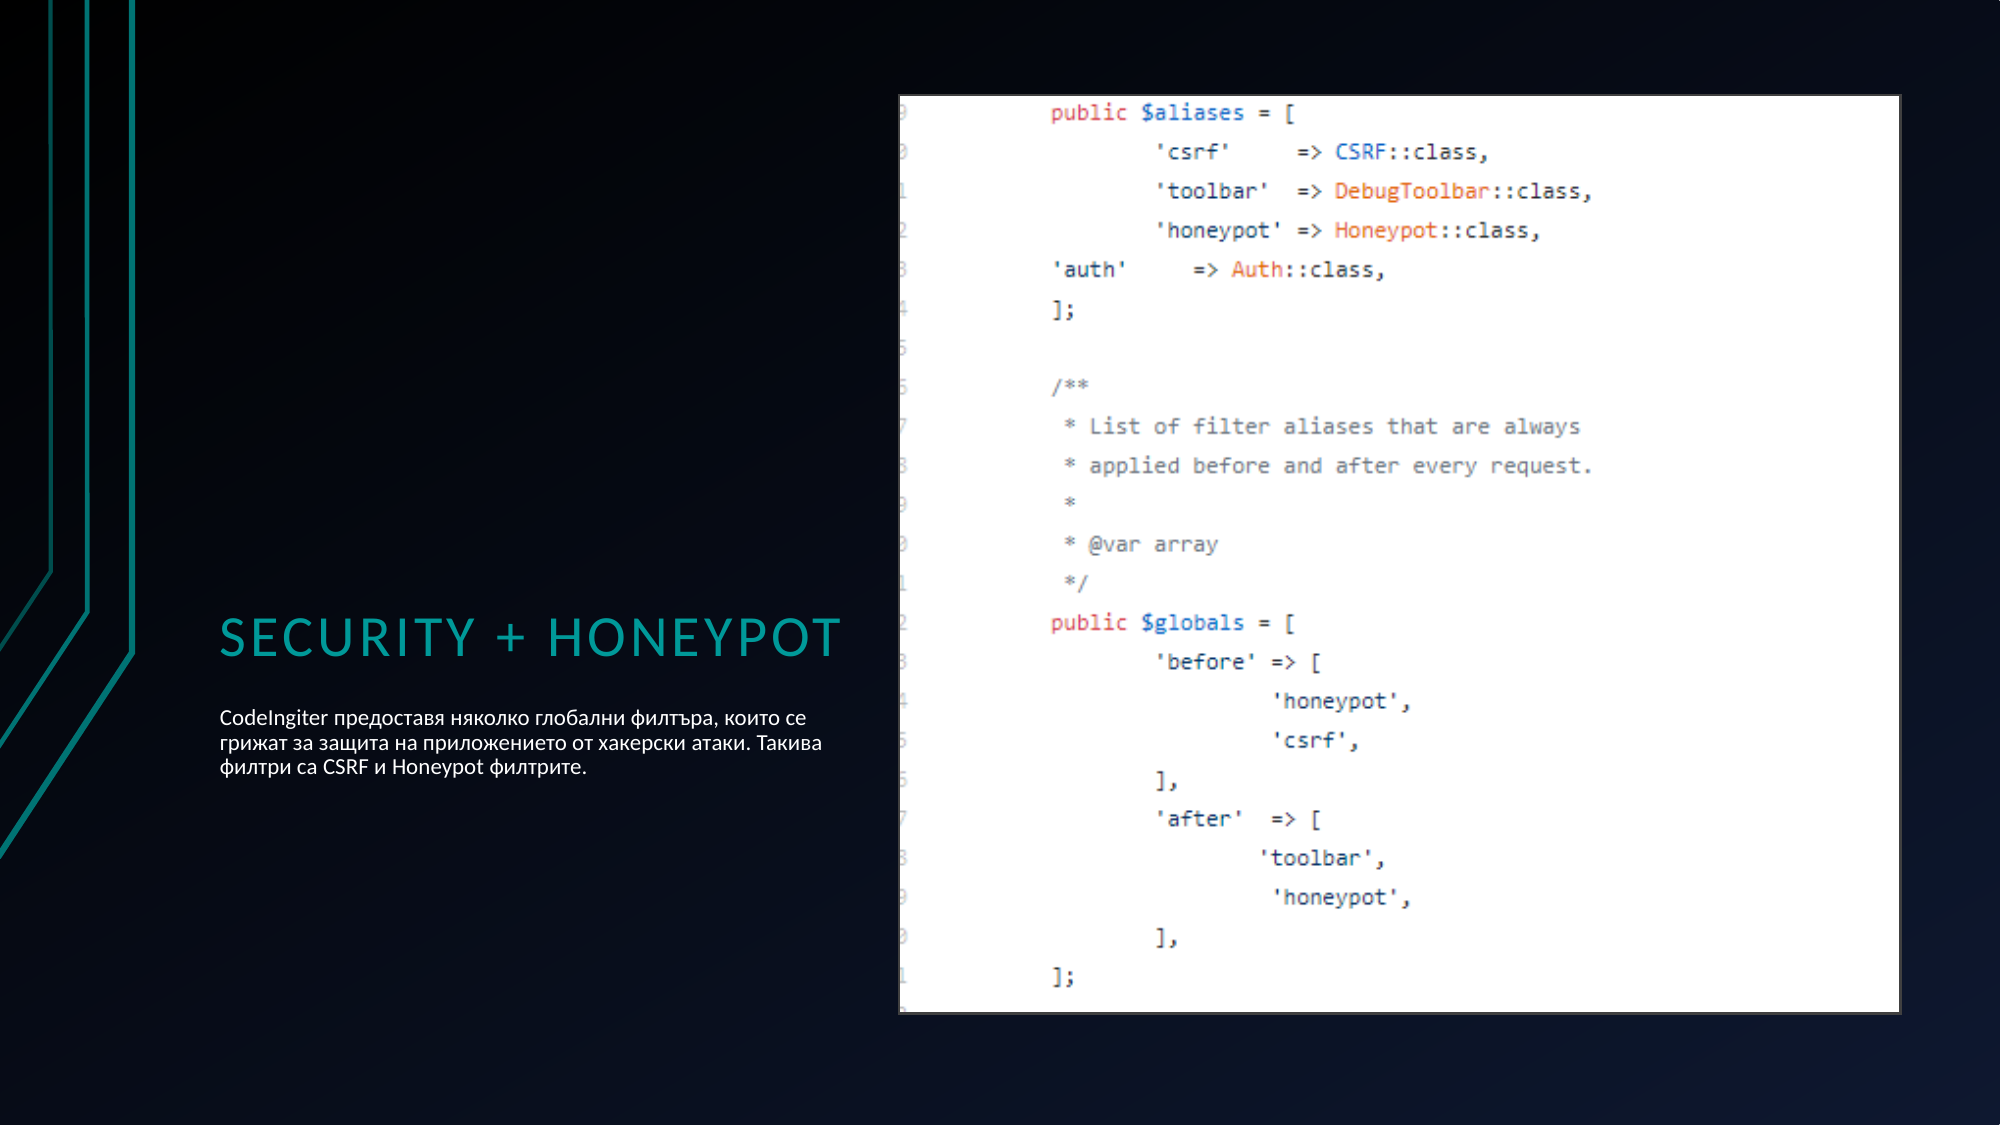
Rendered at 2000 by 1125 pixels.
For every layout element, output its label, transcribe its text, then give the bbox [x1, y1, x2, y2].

picture [899, 95, 1900, 1013]
list CodeIngiter предоставя няколко глобални филтъра, които се грижат за защита на приложението от хакерски атаки. Такива филтри са CSRF и Honeypot филтрите. [199, 695, 867, 1013]
title Security + Honeypot [199, 279, 867, 680]
